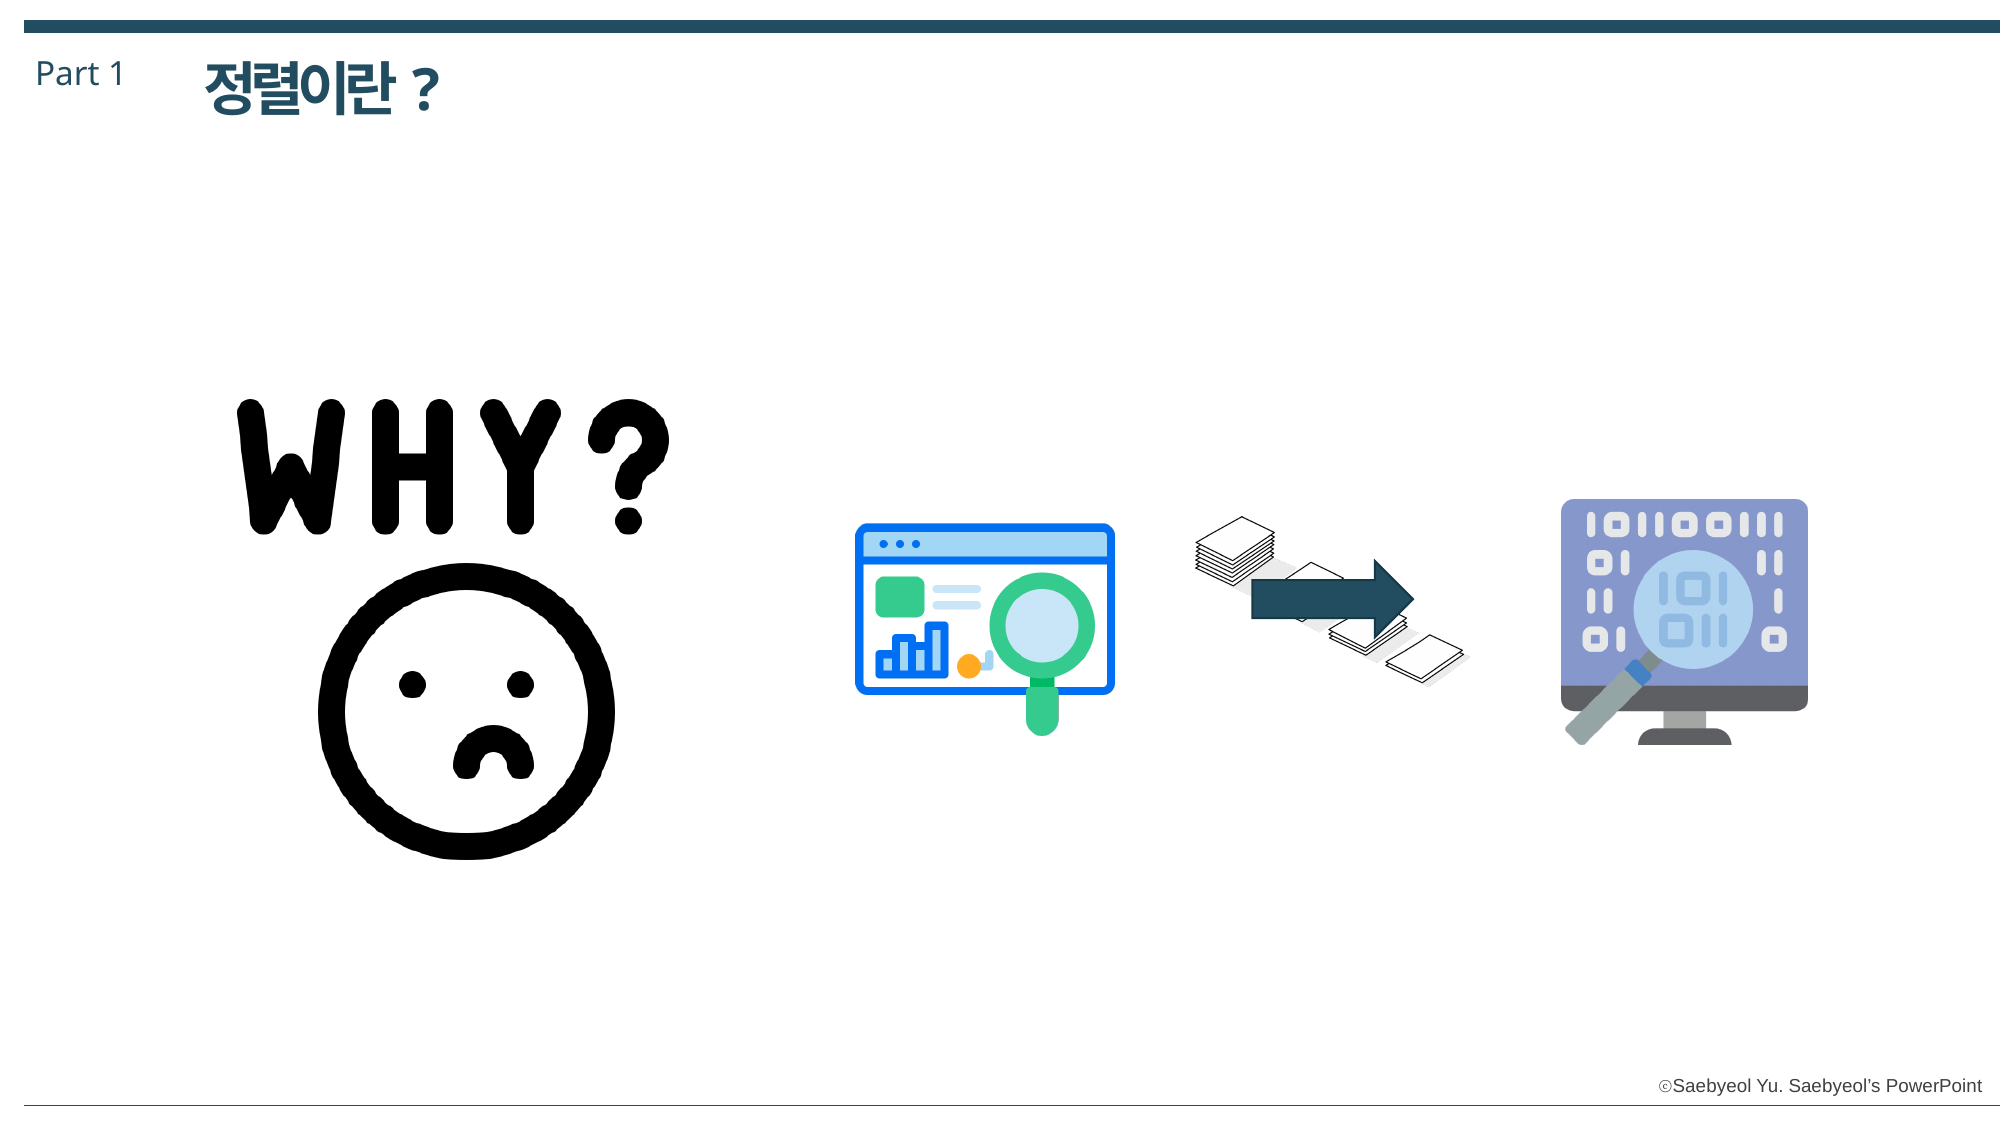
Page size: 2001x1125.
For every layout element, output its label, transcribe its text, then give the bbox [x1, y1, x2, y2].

picture [1195, 516, 1470, 687]
picture [1561, 499, 1808, 746]
picture [854, 499, 1115, 760]
picture [222, 399, 683, 860]
text_box Part 1 [20, 44, 143, 100]
text_box 정렬이란? [188, 44, 455, 130]
